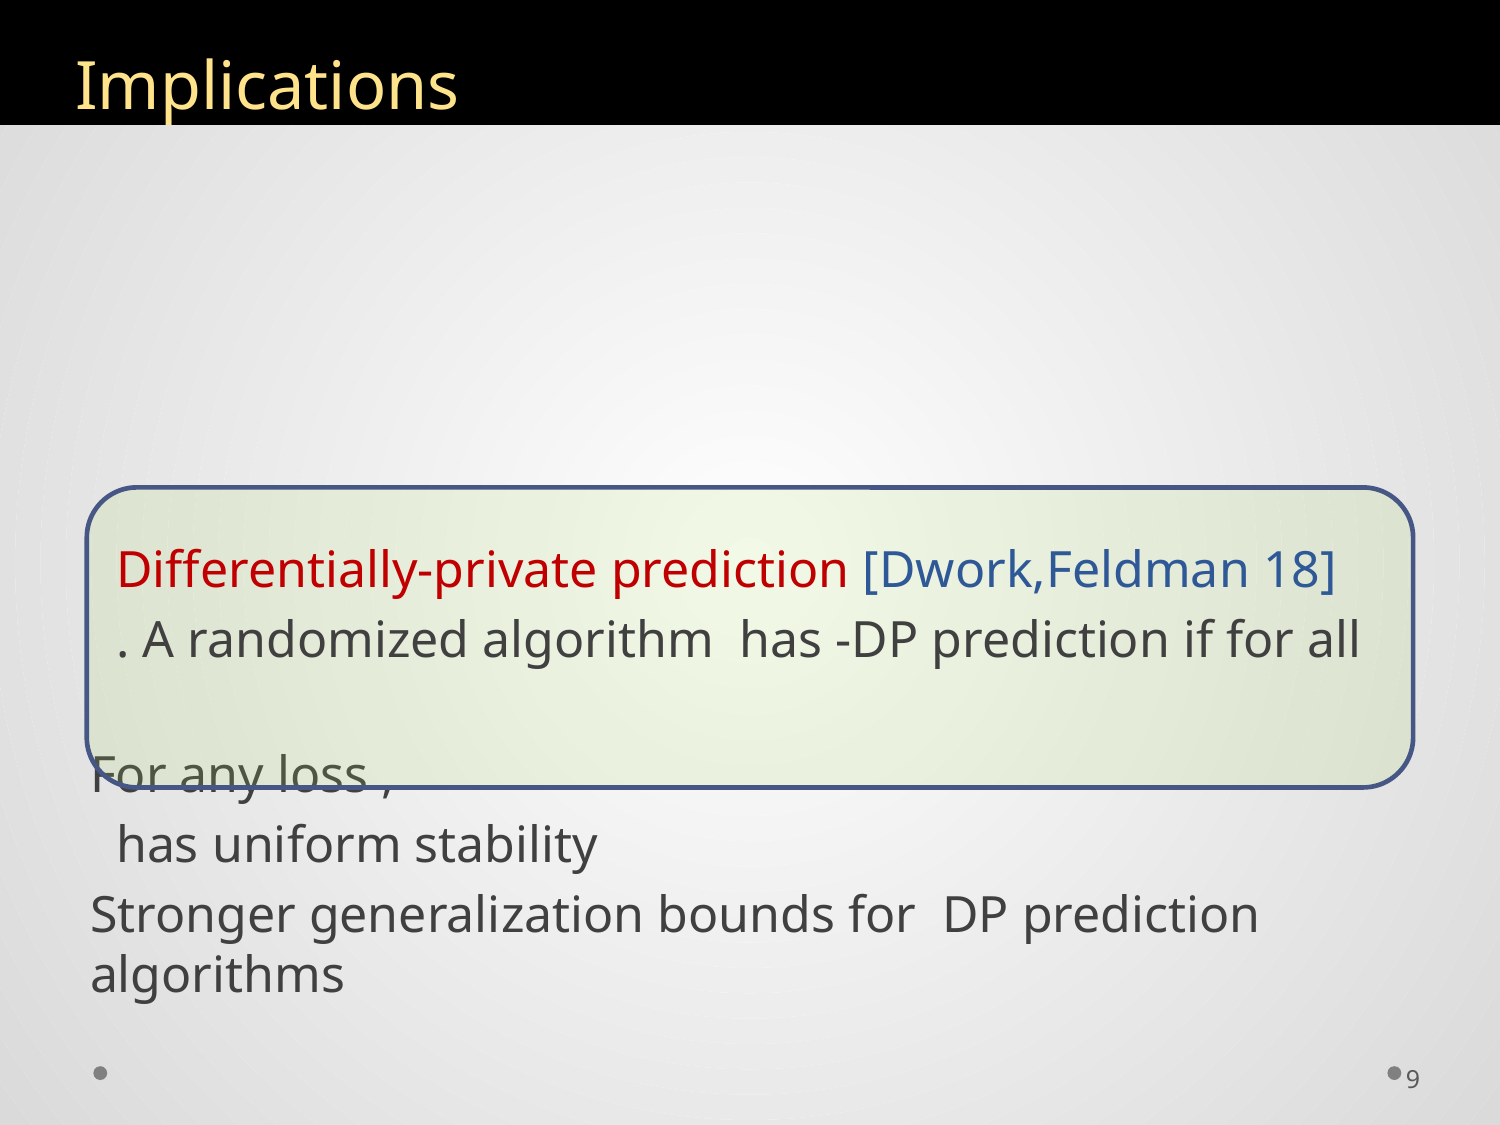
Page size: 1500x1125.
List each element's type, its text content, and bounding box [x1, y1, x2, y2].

slide_number 9 [1401, 1050, 1494, 1110]
title Implications [0, 0, 1500, 125]
